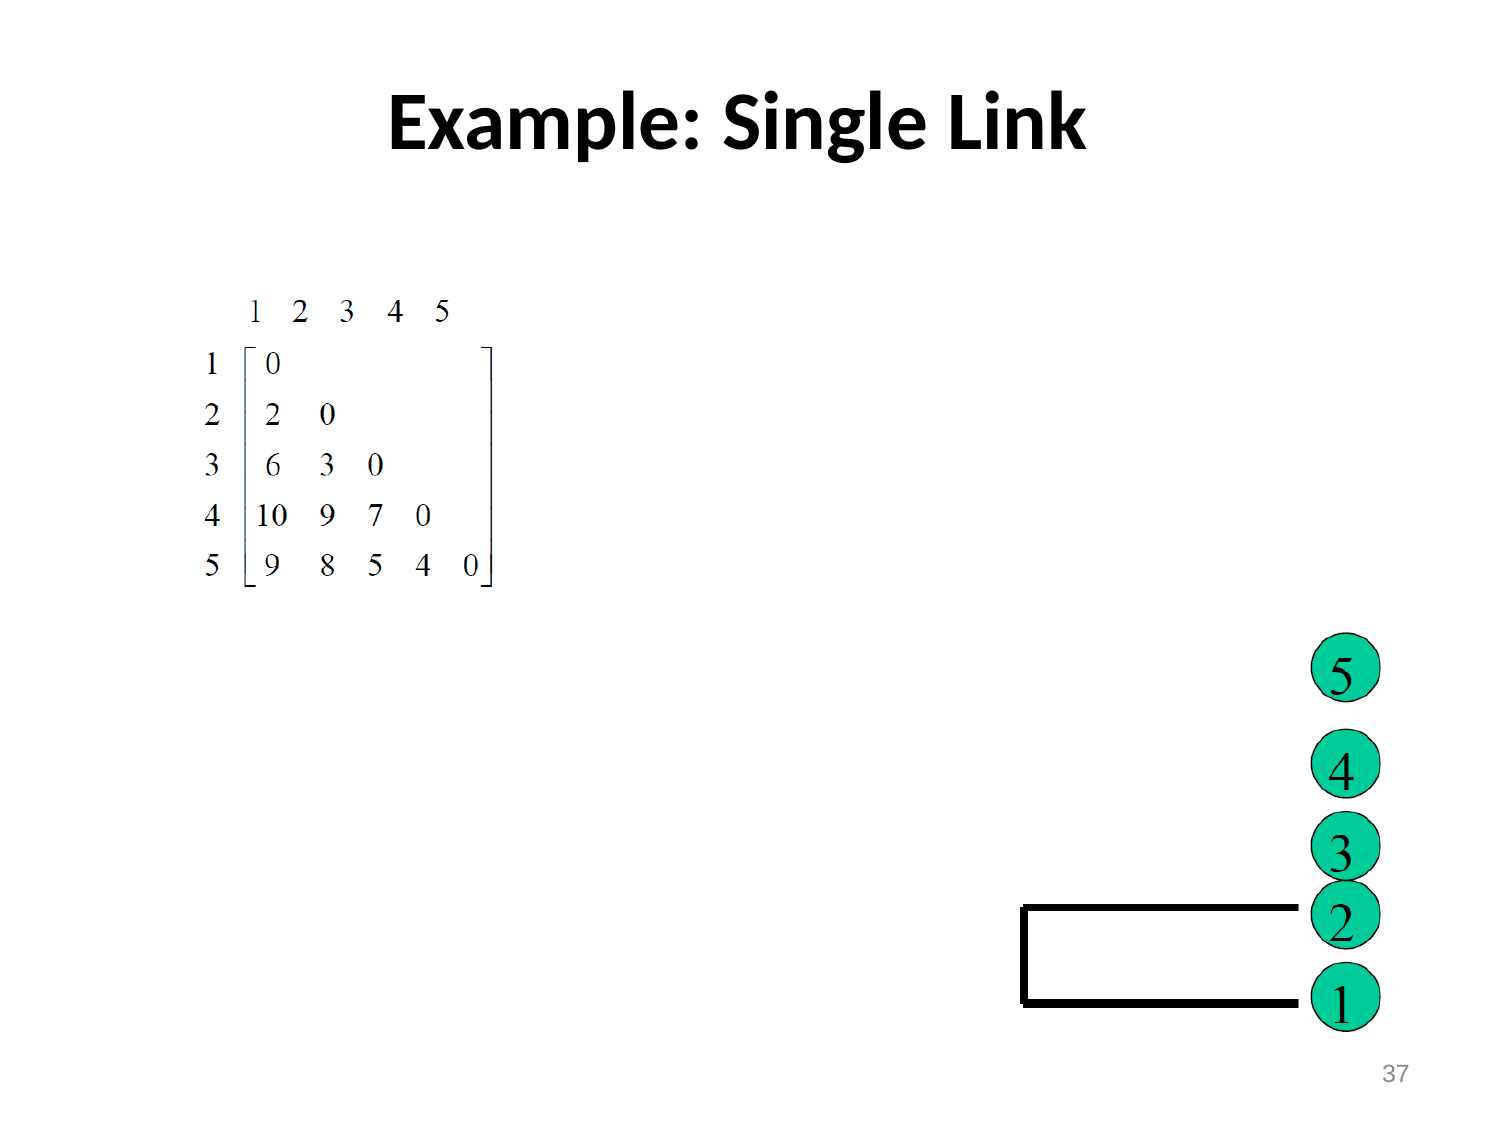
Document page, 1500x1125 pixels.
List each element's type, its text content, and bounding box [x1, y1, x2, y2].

title Example: Single Link [0, 0, 1476, 233]
picture [82, 231, 1437, 1103]
